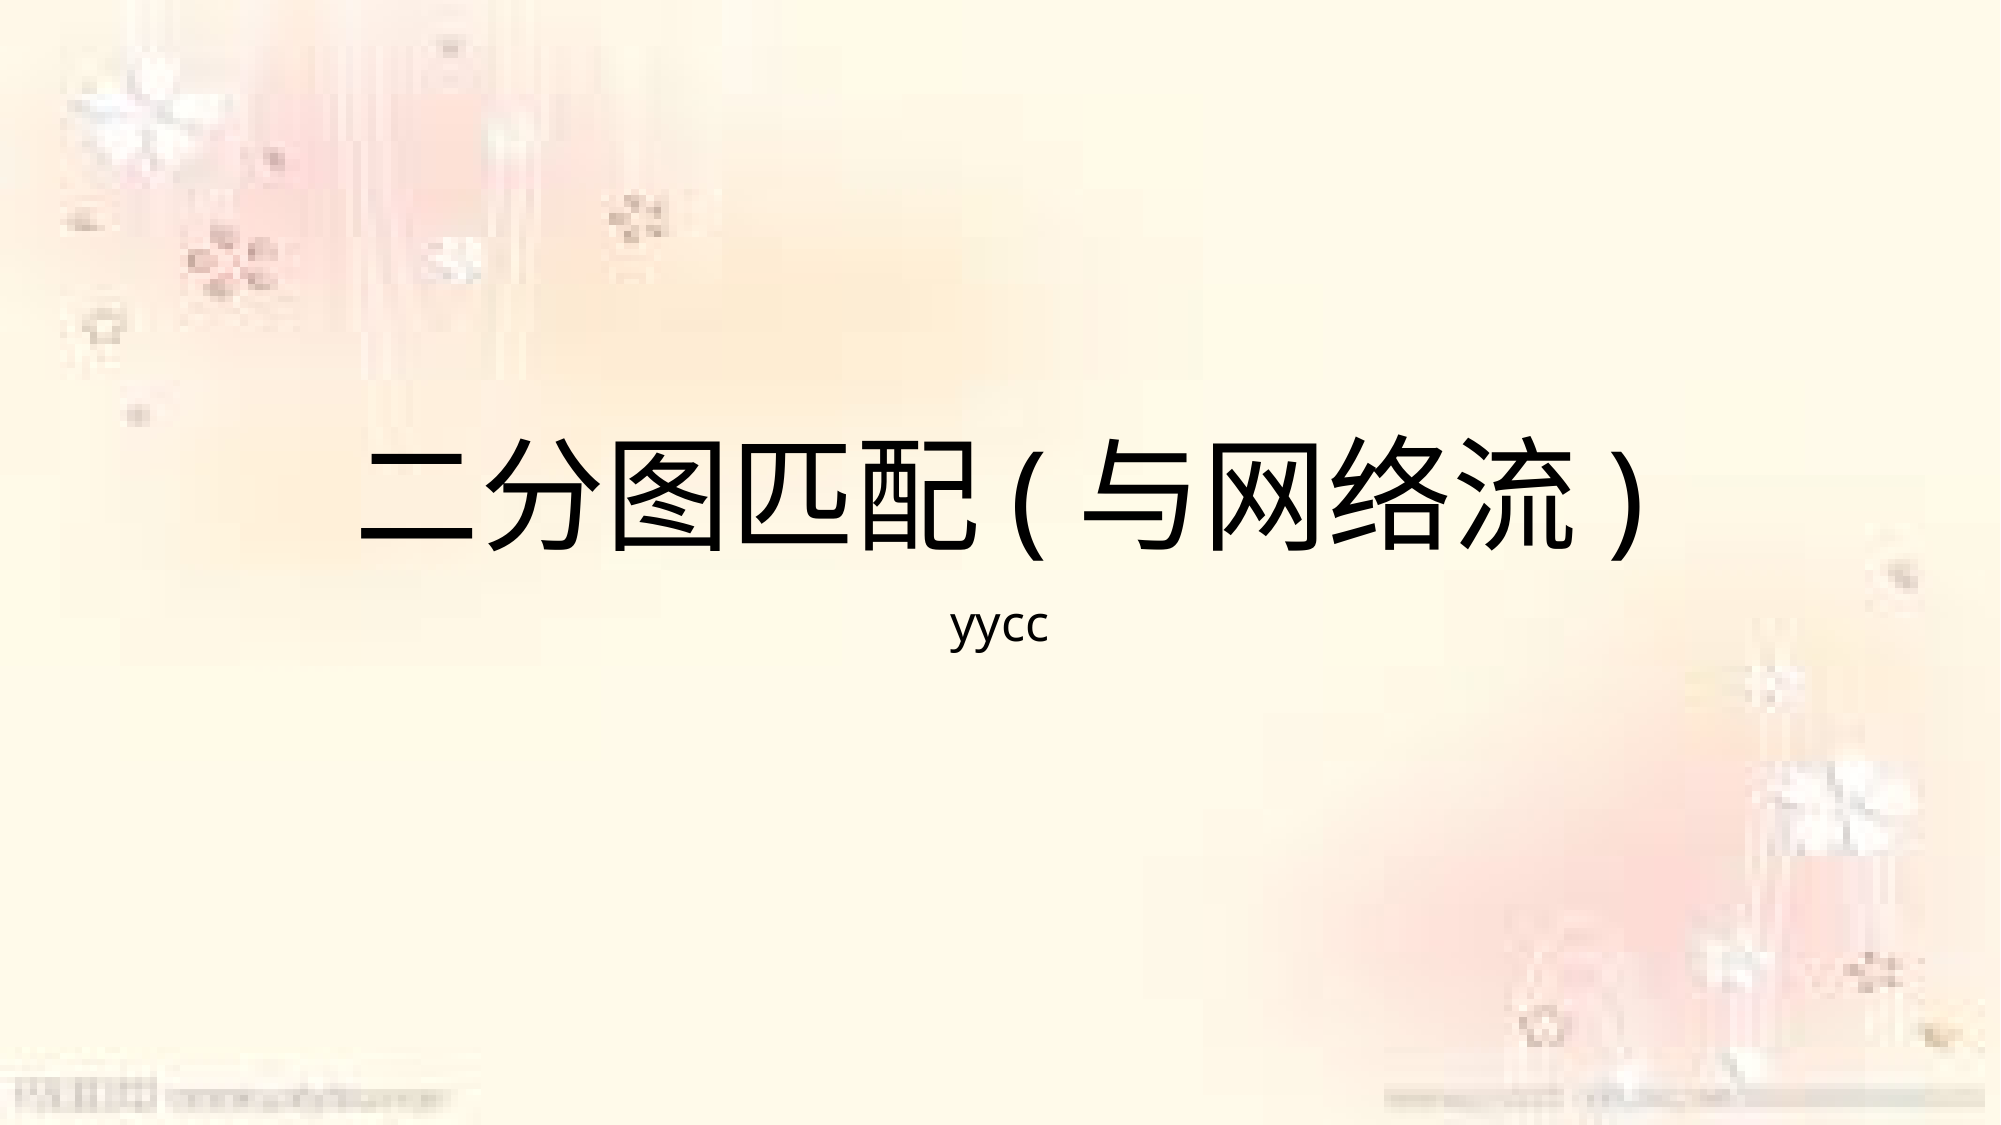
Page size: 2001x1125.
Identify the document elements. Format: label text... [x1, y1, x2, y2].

picture [0, 0, 2001, 1125]
title 二分图匹配(与网络流) [249, 183, 1751, 576]
subtitle yycc [249, 590, 1751, 863]
